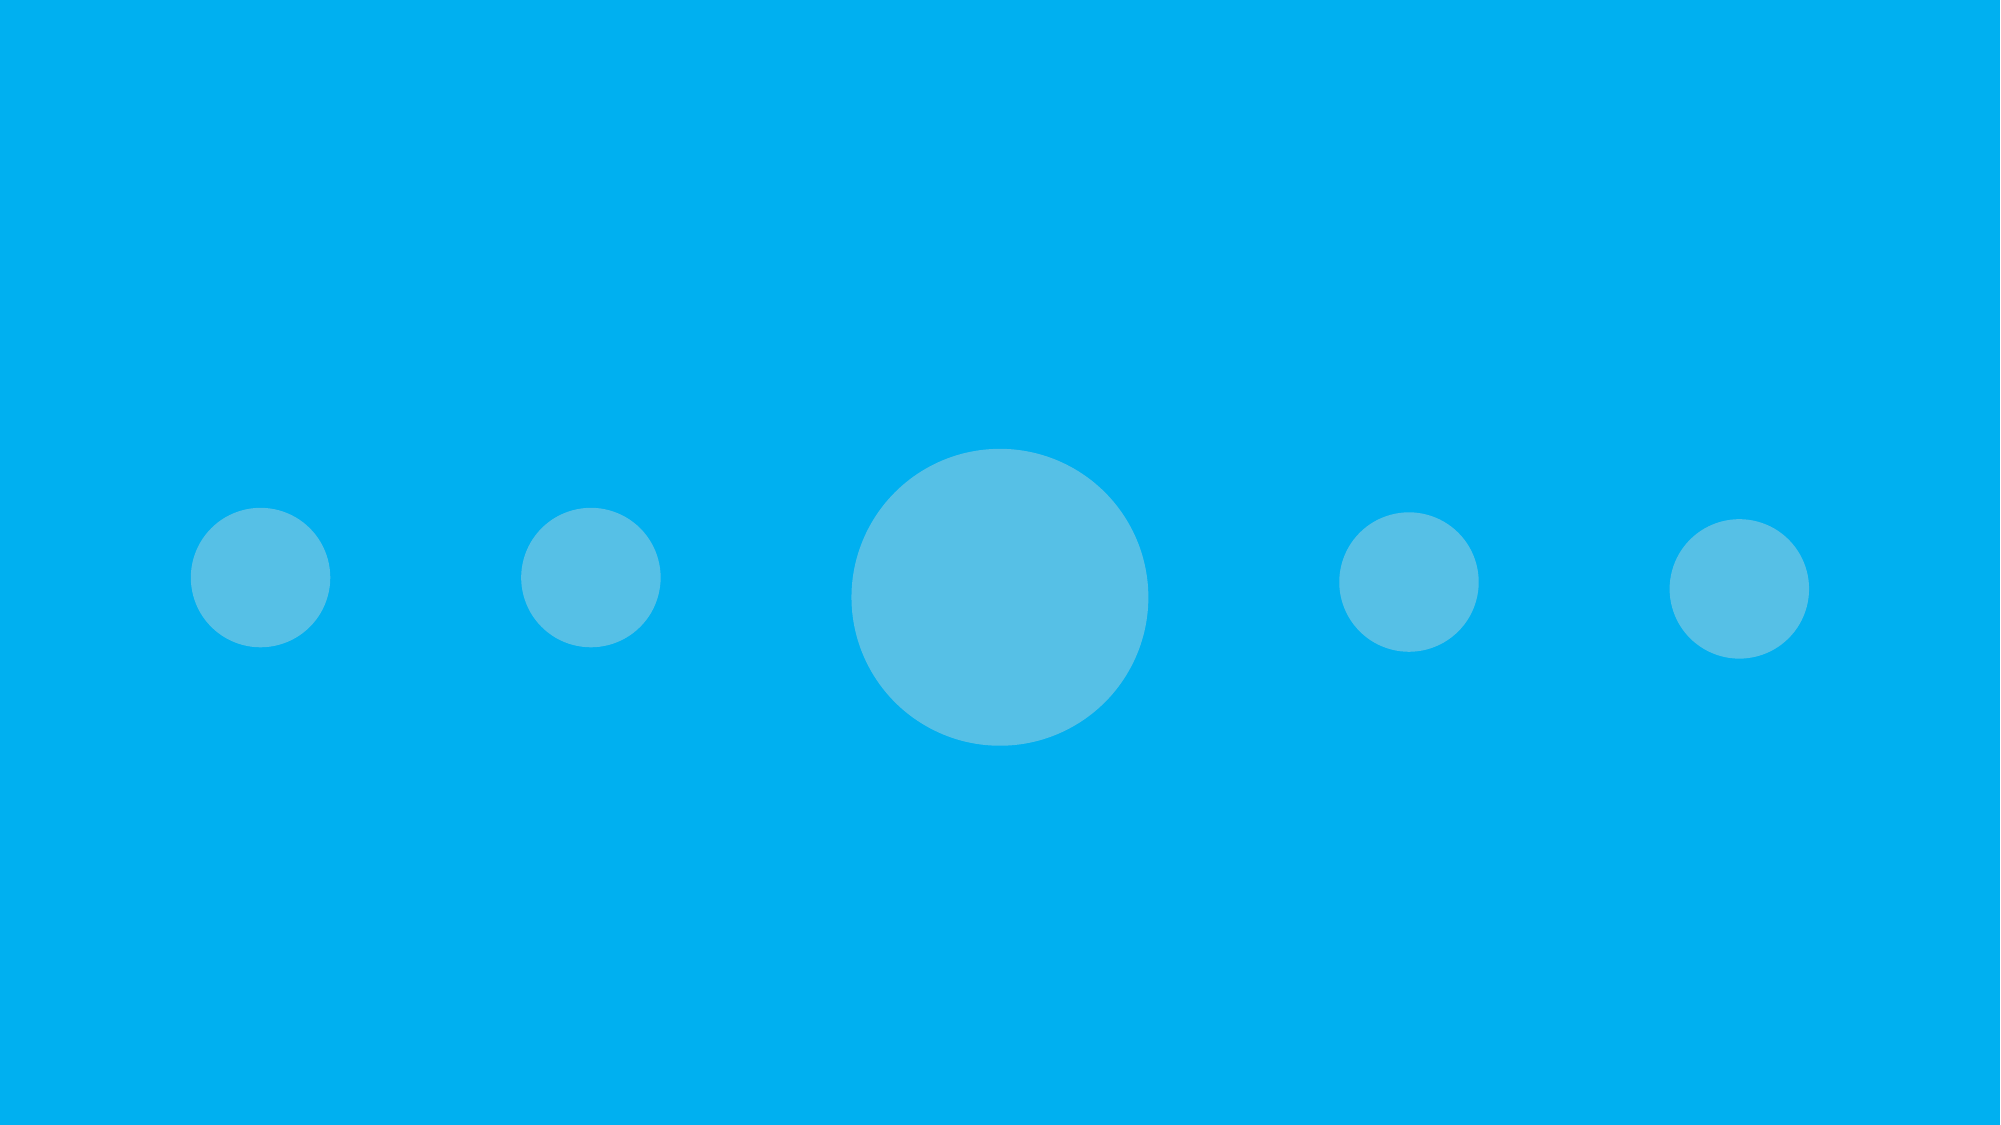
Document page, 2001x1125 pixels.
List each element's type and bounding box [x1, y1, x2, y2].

text_box [1668, 518, 1811, 660]
text_box [189, 506, 332, 649]
text_box [850, 447, 1150, 747]
text_box [1338, 511, 1480, 653]
text_box [520, 506, 662, 649]
